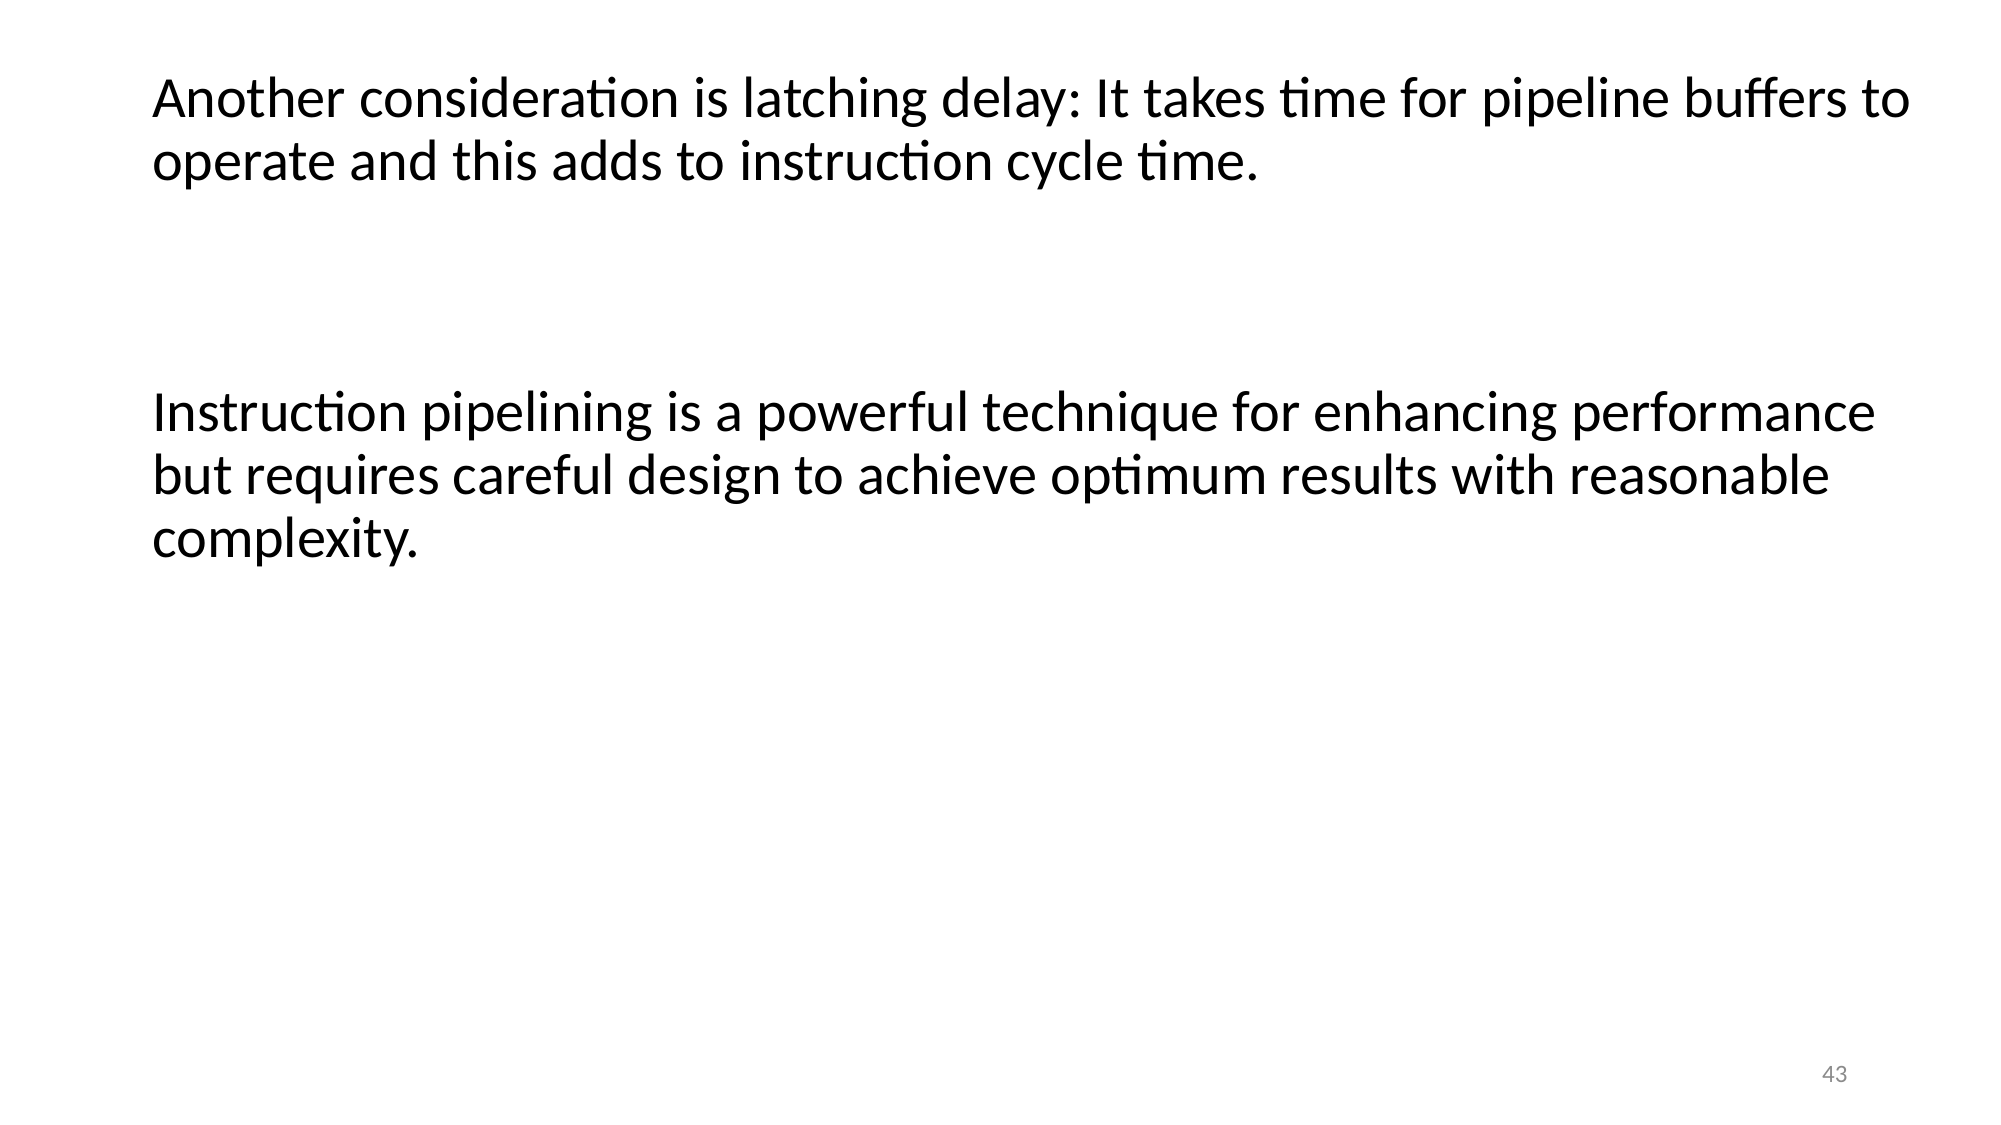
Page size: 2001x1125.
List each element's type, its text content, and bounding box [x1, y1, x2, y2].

text_box Another consideration is latching delay: It takes time for pipeline buffers to operate and this adds to instruction cycle time. Instruction pipelining is a powerful technique for enhancing performance but requires careful design to achieve optimum results with reasonable complexity. [137, 59, 1963, 1074]
text_box <number> [1412, 1042, 1863, 1103]
